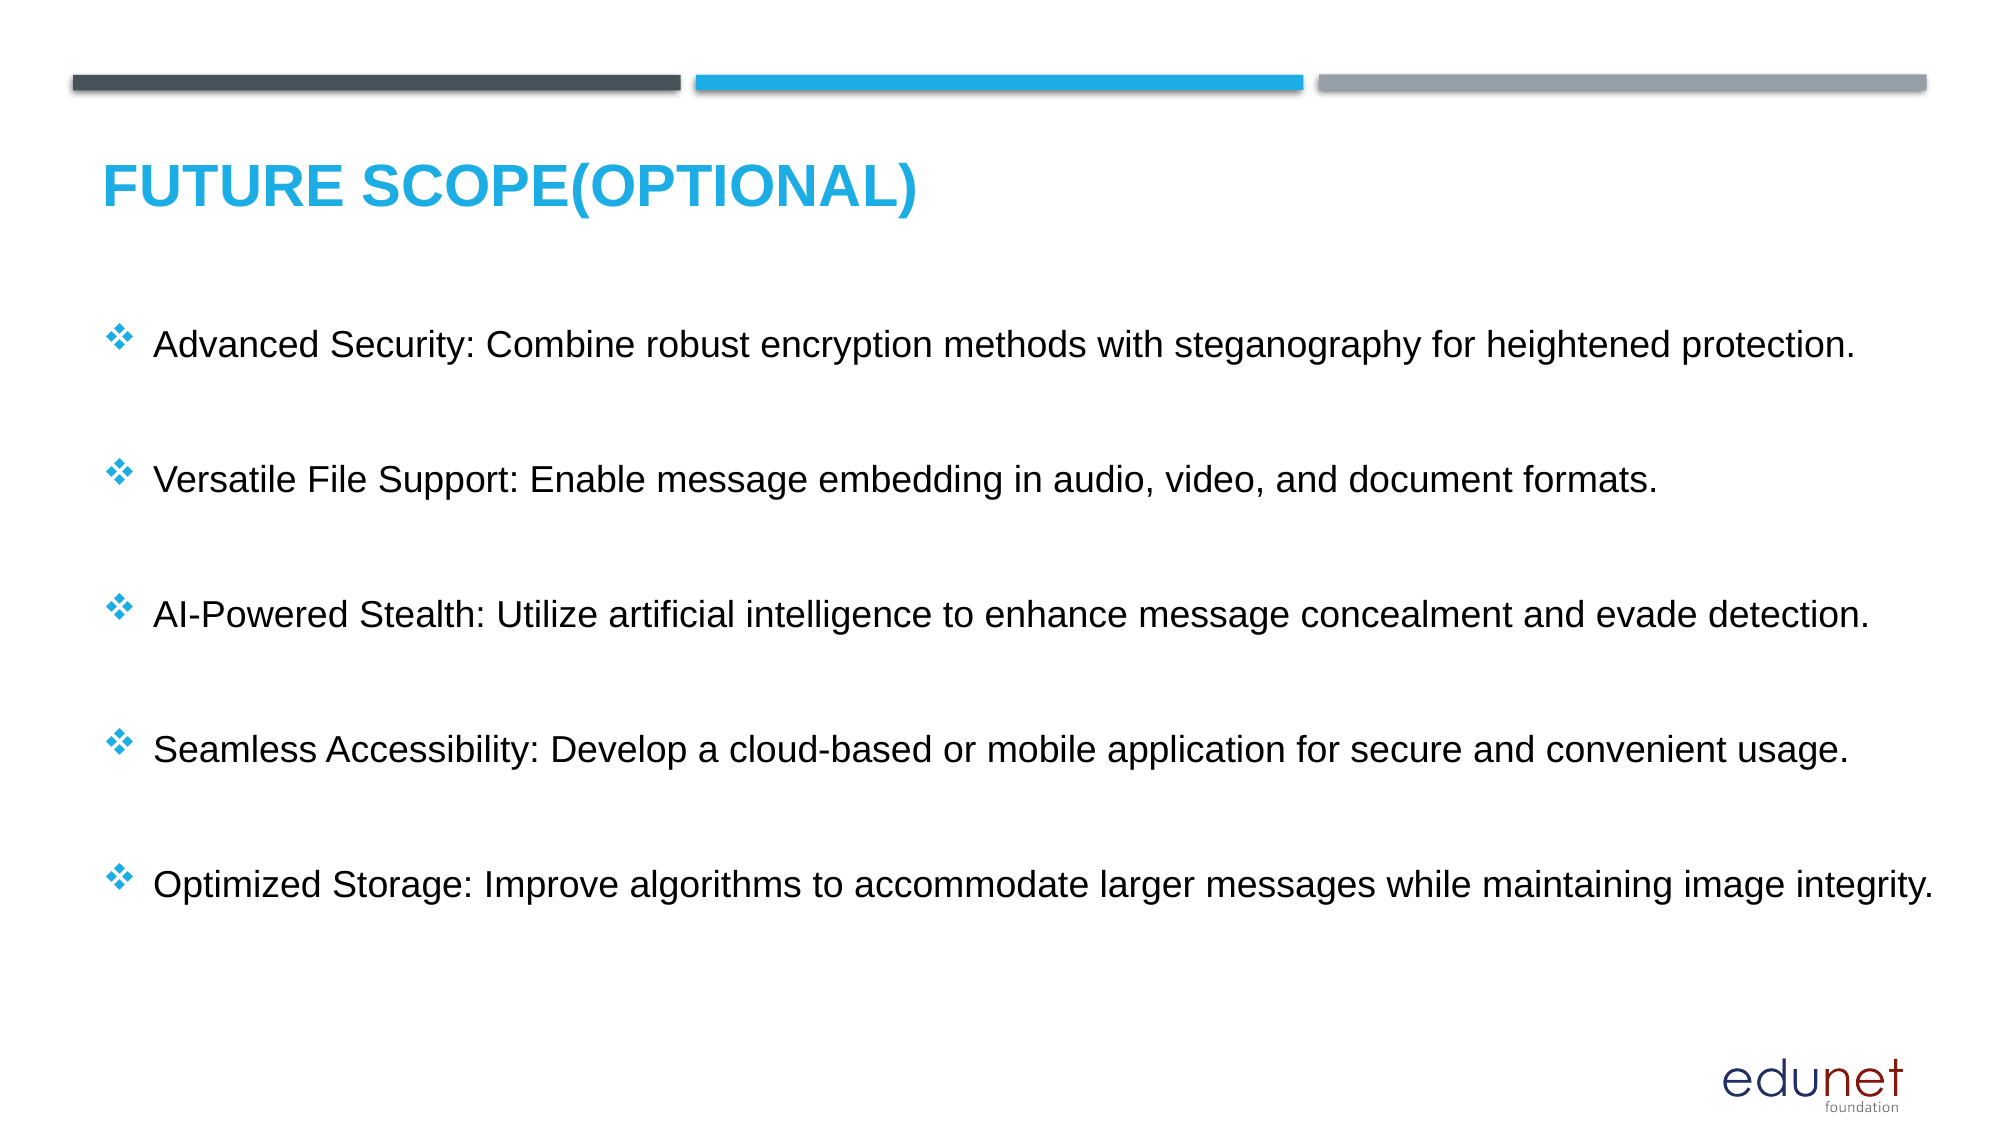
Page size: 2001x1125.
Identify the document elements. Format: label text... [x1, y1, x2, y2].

list Advanced Security: Combine robust encryption methods with steganography for heightened protection. Versatile File Support: Enable message embedding in audio, video, and document formats. AI-Powered Stealth: Utilize artificial intelligence to enhance message concealment and evade detection. Seamless Accessibility: Develop a cloud-based or mobile application for secure and convenient usage. Optimized Storage: Improve algorithms to accommodate larger messages while maintaining image integrity. [87, 176, 1982, 1025]
text_box Future scope(optional) [87, 138, 1898, 176]
picture [1719, 1056, 1905, 1116]
